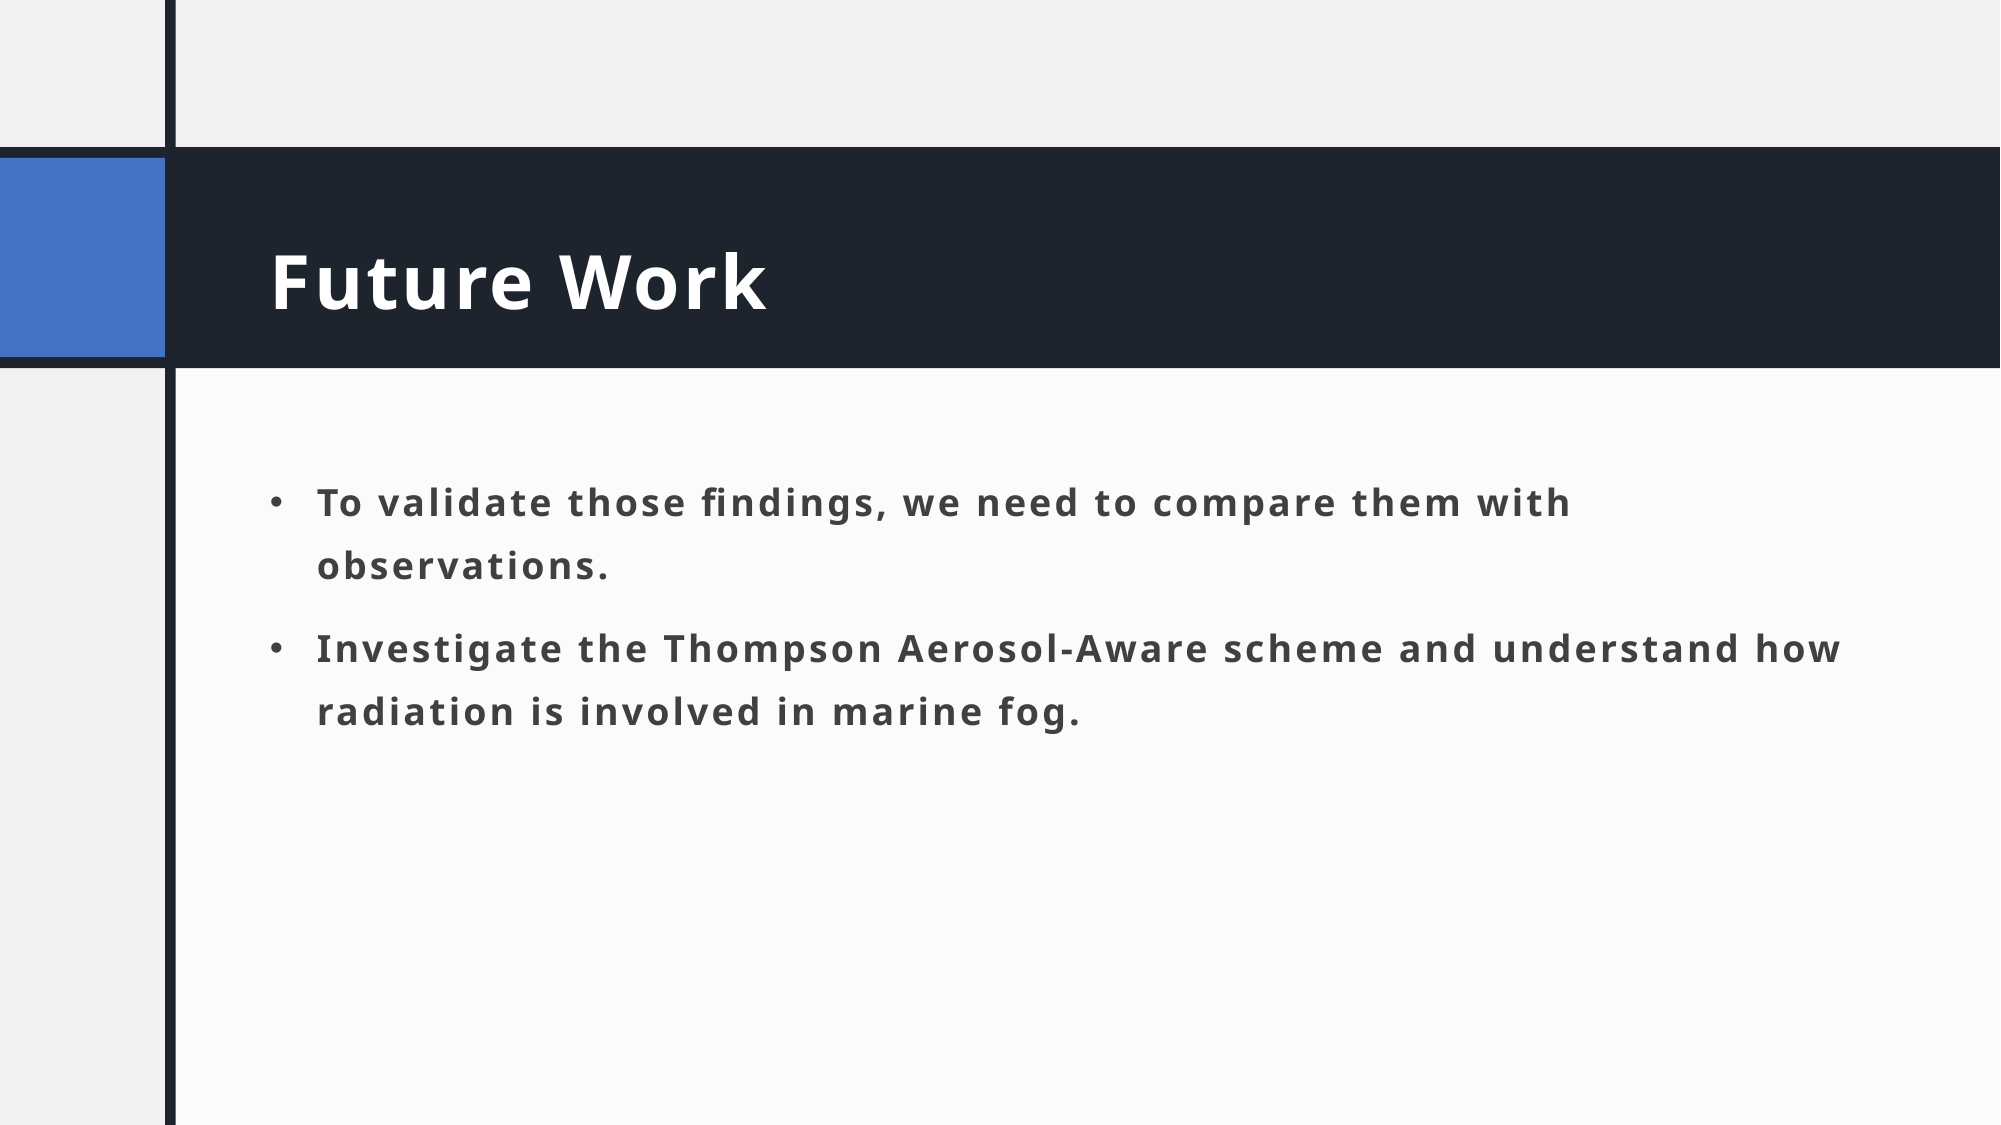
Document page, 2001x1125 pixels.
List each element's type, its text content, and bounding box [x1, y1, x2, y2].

text_box [0, 146, 164, 157]
text_box [164, 0, 177, 1125]
list To validate those findings, we need to compare them with observations. Investigate the Thompson Aerosol-Aware scheme and understand how radiation is involved in marine fog. [251, 443, 1882, 1006]
text_box [0, 369, 164, 1125]
text_box [177, 0, 2000, 146]
text_box [0, 358, 164, 369]
text_box [0, 157, 164, 358]
title Future Work [251, 171, 1895, 341]
text_box [177, 146, 2000, 369]
text_box [177, 369, 2000, 1125]
text_box [0, 0, 164, 146]
